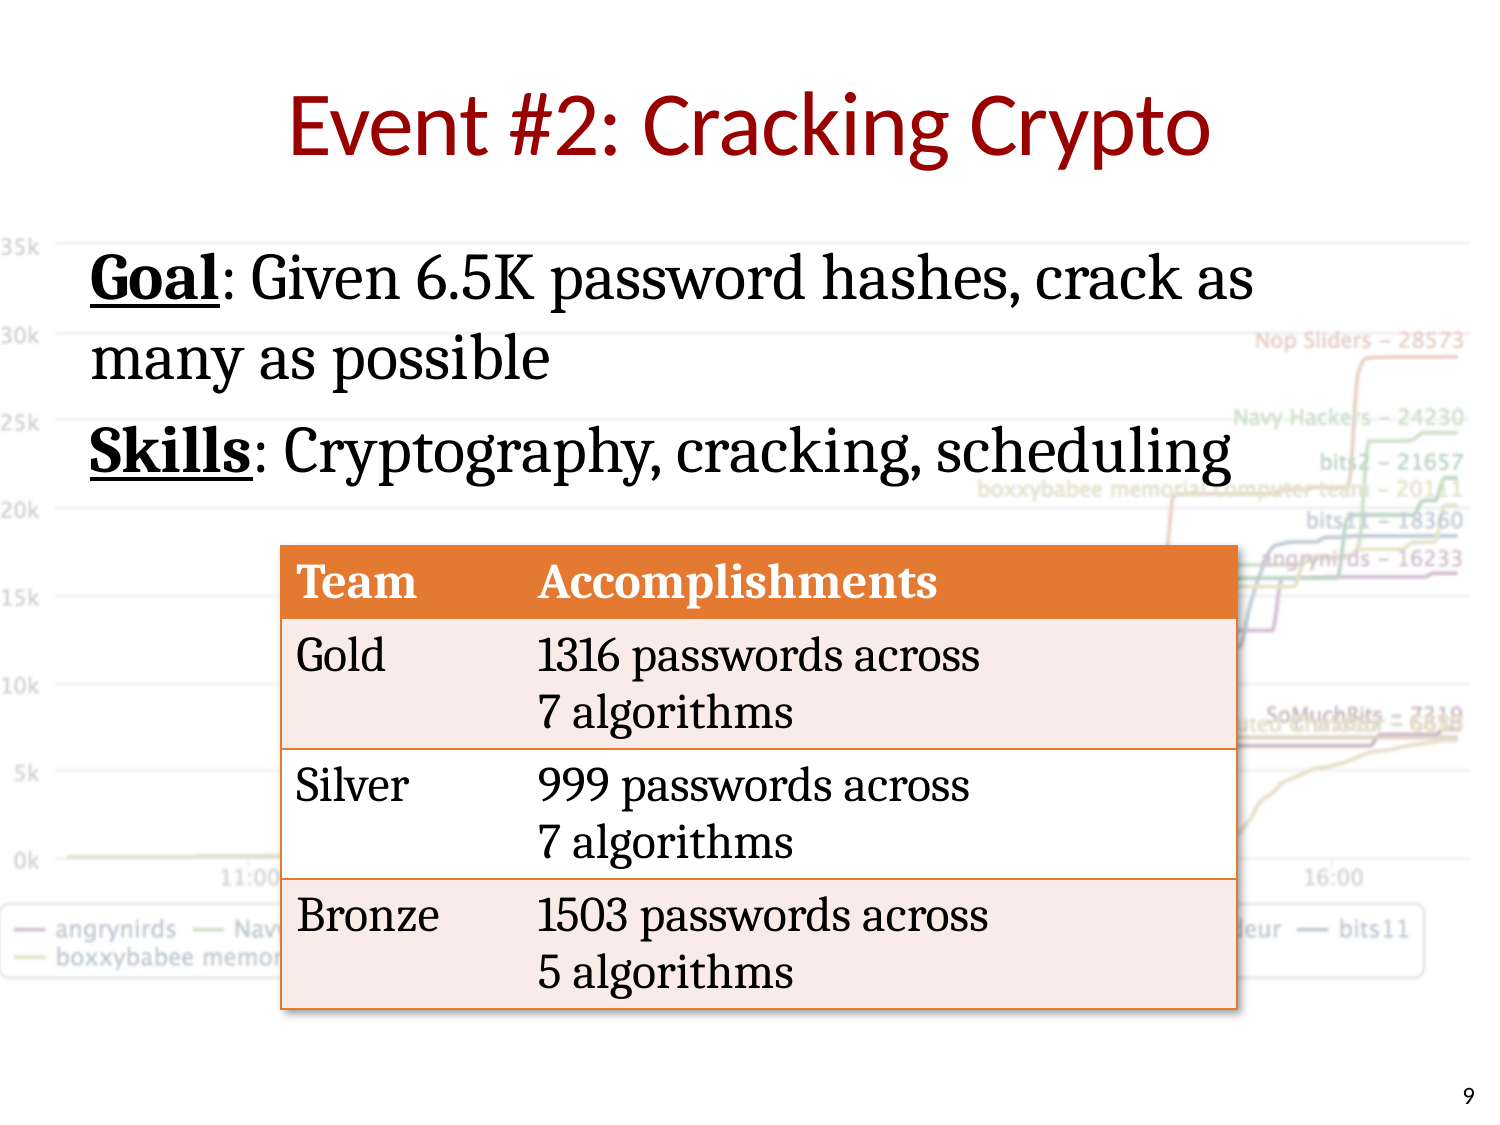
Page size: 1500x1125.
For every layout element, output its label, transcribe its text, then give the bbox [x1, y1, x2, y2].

slide_number 9 [1125, 1065, 1475, 1125]
picture [0, 209, 1500, 1010]
title Event #2: Cracking Crypto [75, 24, 1425, 208]
